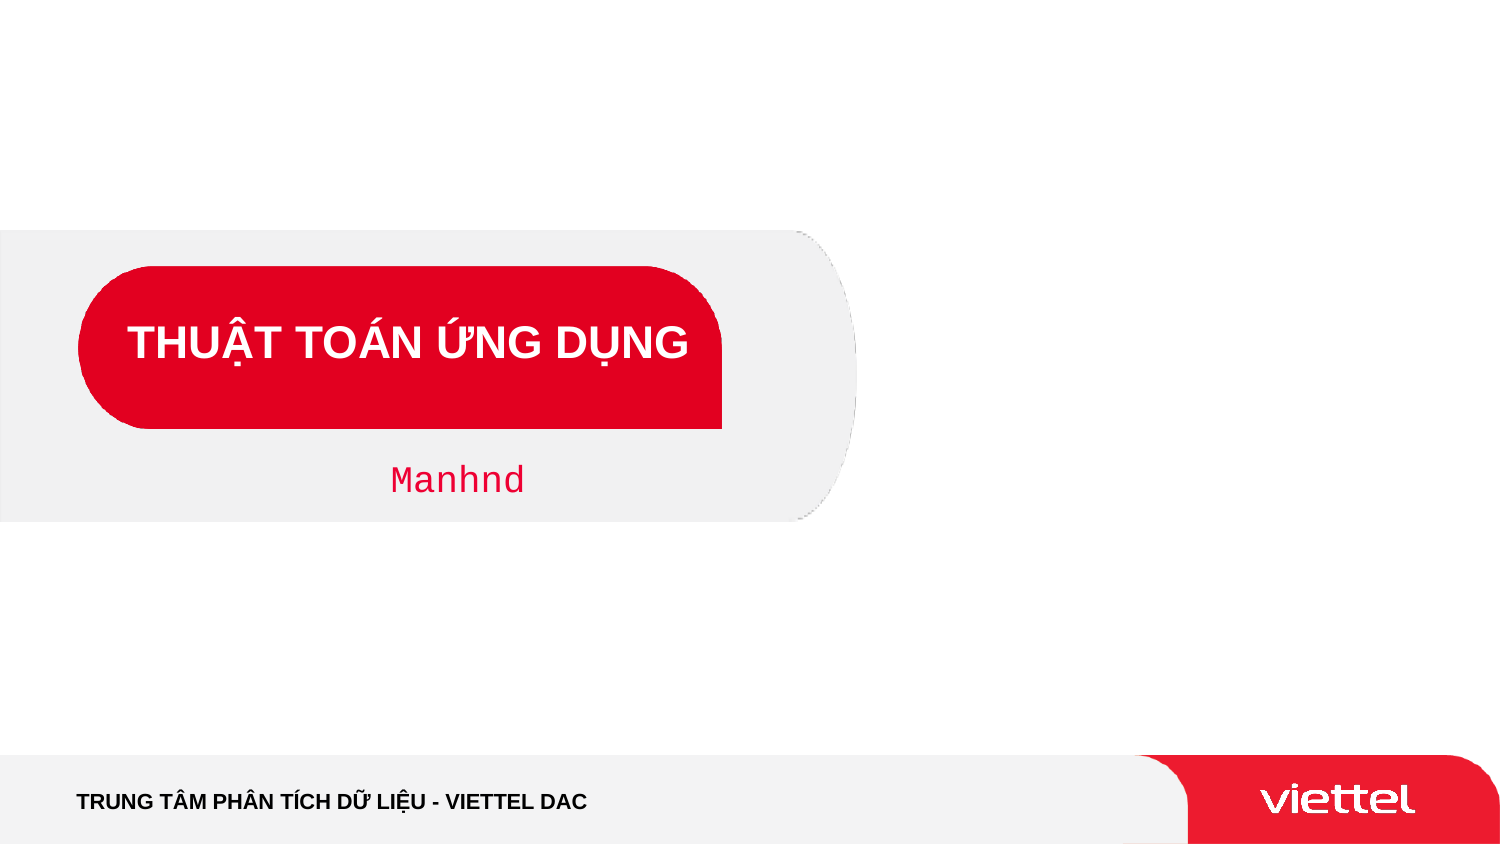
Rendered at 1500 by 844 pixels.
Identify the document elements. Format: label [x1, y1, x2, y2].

picture [0, 754, 1500, 844]
picture [0, 230, 857, 522]
